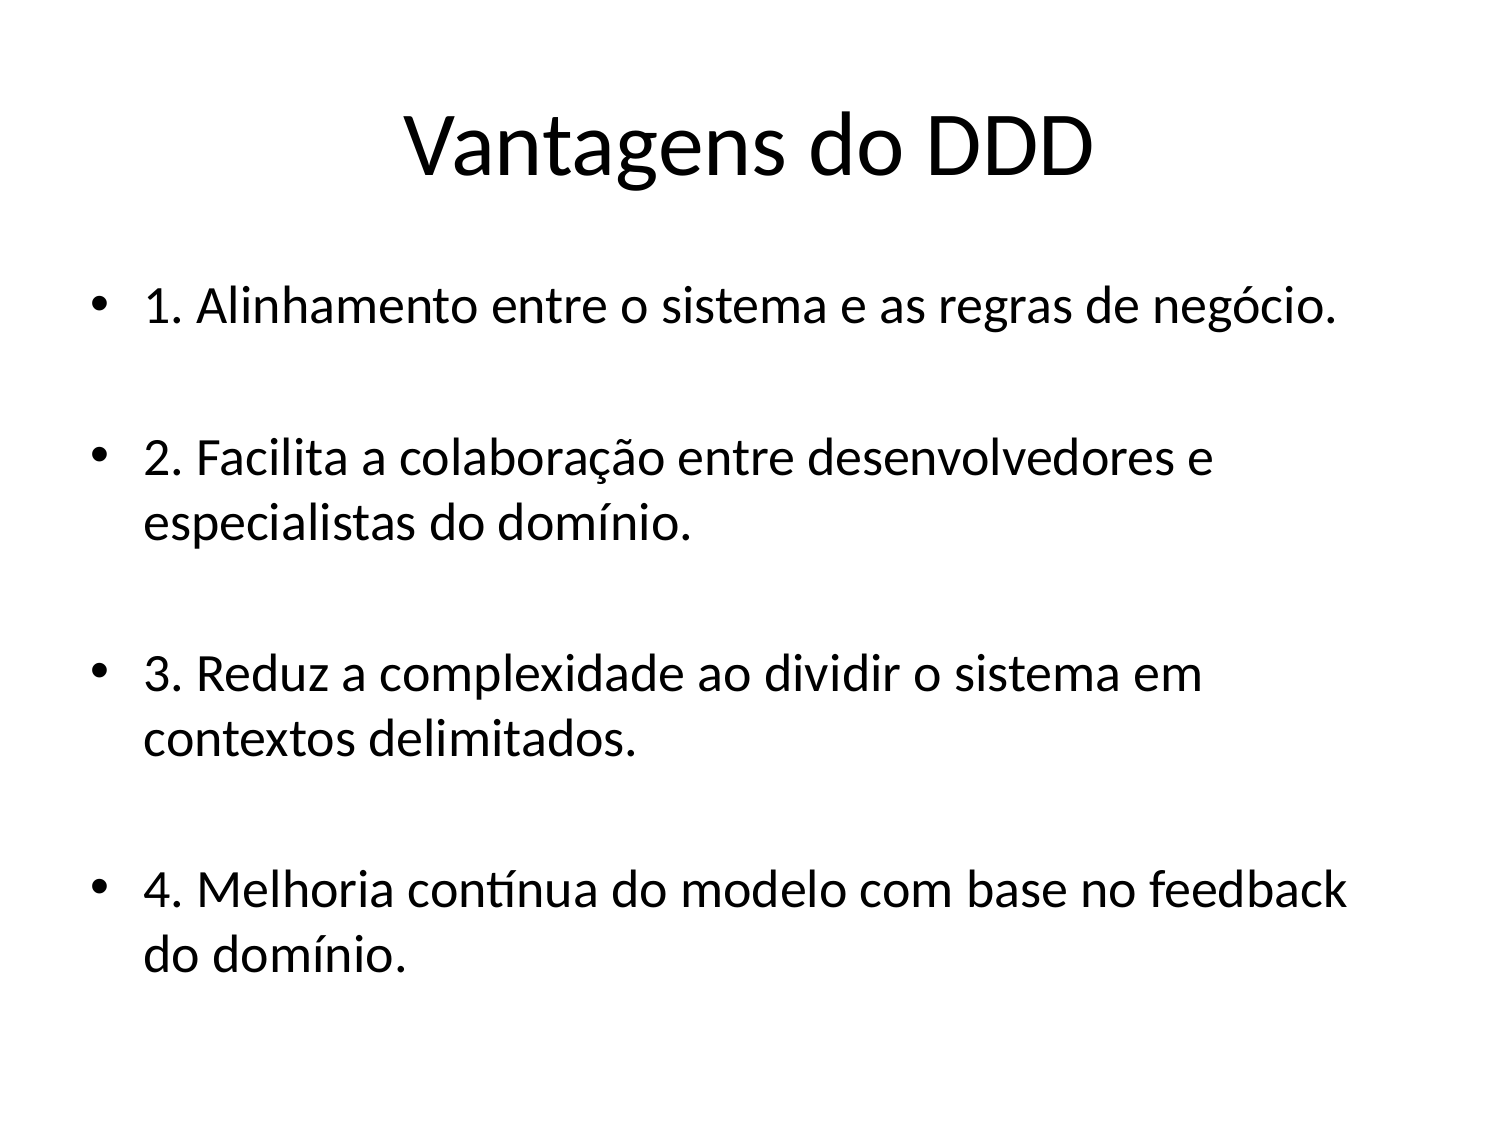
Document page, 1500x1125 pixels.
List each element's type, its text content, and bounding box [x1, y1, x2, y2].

title Vantagens do DDD [75, 45, 1425, 233]
list 1. Alinhamento entre o sistema e as regras de negócio. 2. Facilita a colaboração entre desenvolvedores e especialistas do domínio. 3. Reduz a complexidade ao dividir o sistema em contextos delimitados. 4. Melhoria contínua do modelo com base no feedback do domínio. [75, 262, 1425, 1005]
